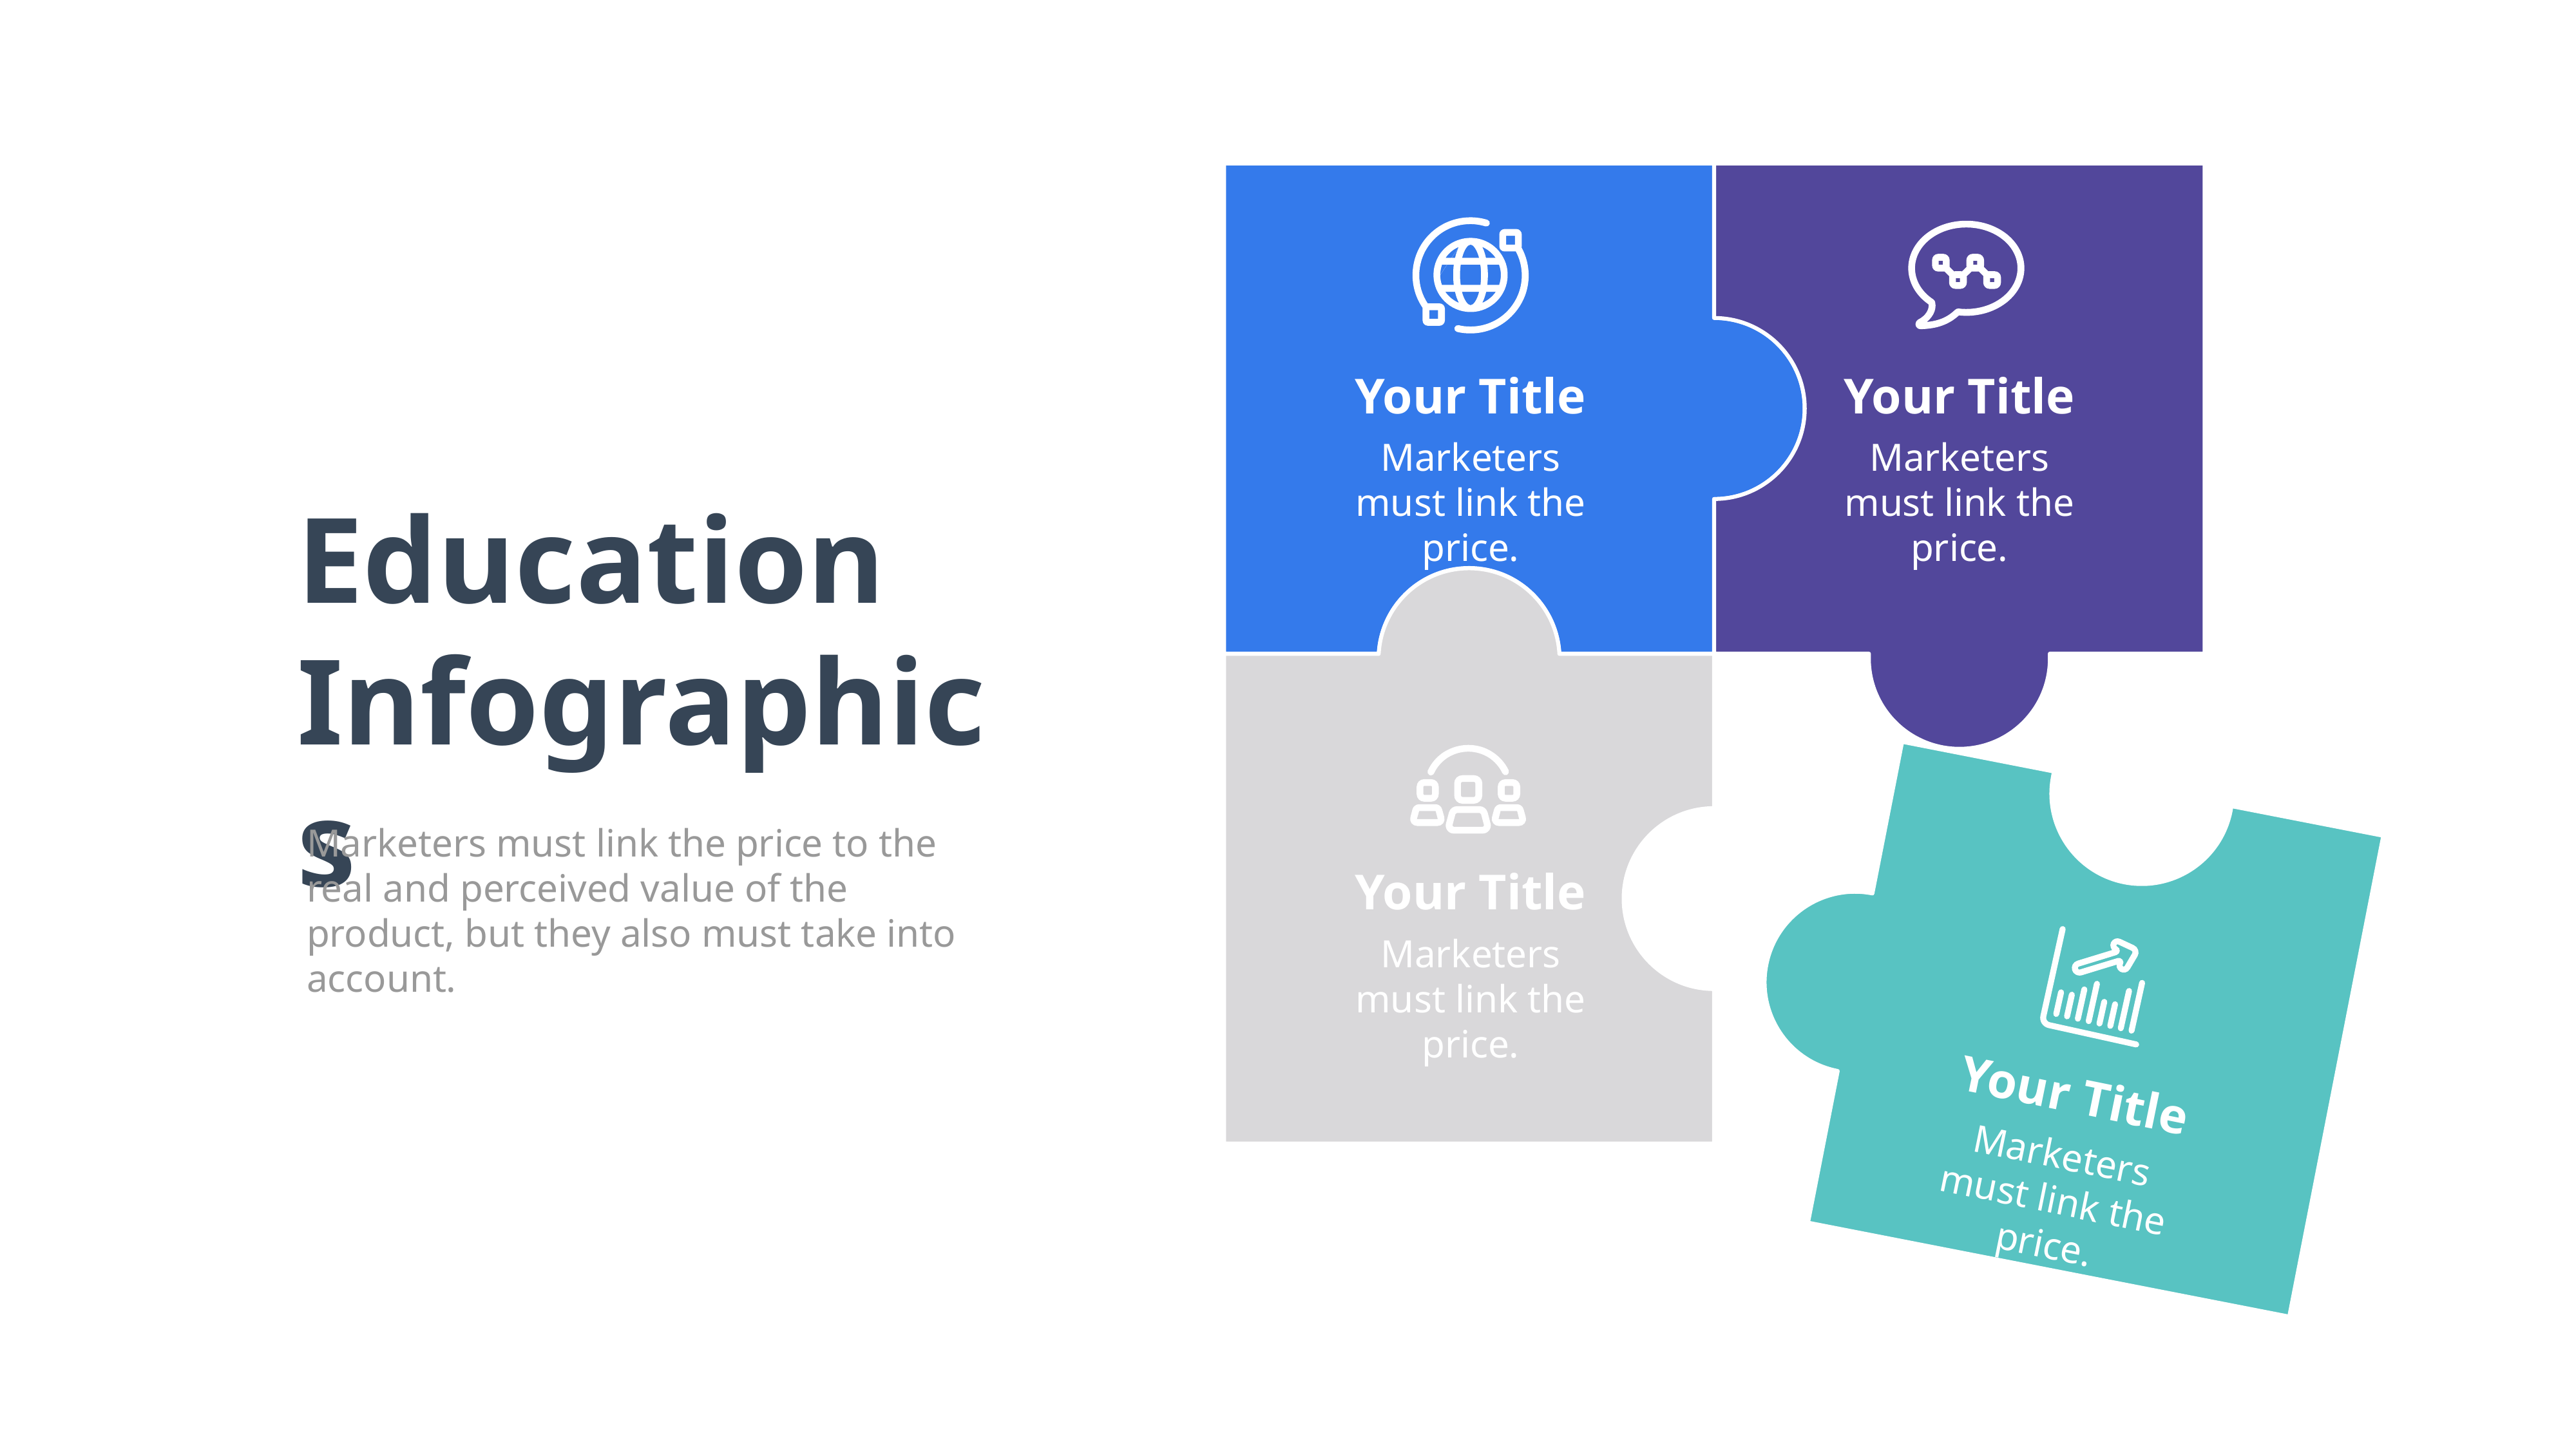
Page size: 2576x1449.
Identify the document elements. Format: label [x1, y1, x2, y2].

text_box [287, 480, 1042, 961]
text_box [1409, 744, 1527, 834]
text_box [1764, 741, 2383, 1317]
text_box [1309, 360, 1632, 530]
text_box [1798, 360, 2121, 530]
text_box [1714, 163, 2205, 749]
text_box [2048, 934, 2151, 1039]
text_box [1224, 163, 1798, 654]
text_box [1224, 568, 1714, 1144]
text_box [1412, 217, 1529, 334]
text_box [1903, 1059, 2226, 1228]
text_box [1309, 857, 1632, 1027]
text_box [1908, 220, 2025, 330]
